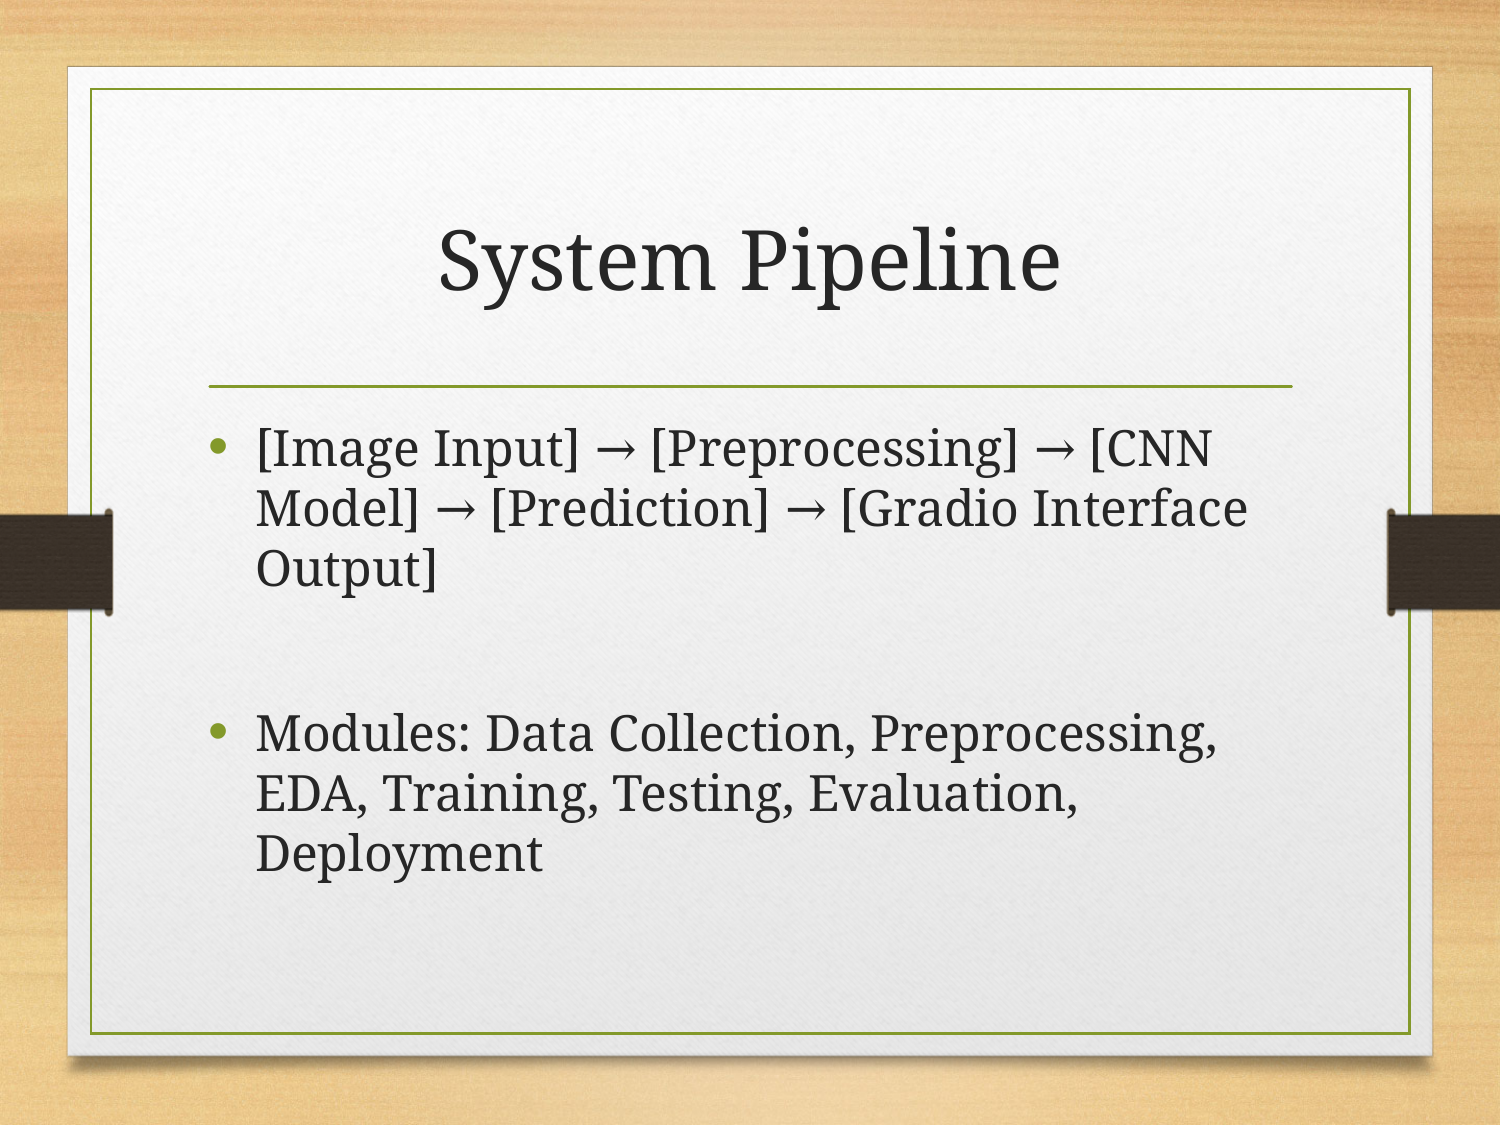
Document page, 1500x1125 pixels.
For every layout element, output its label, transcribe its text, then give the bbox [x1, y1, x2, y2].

title System Pipeline [193, 150, 1309, 365]
list [Image Input] → [Preprocessing] → [CNN Model] → [Prediction] → [Gradio Interface Output] Modules: Data Collection, Preprocessing, EDA, Training, Testing, Evaluation, Deployment [193, 408, 1309, 974]
picture [0, 0, 1500, 1125]
